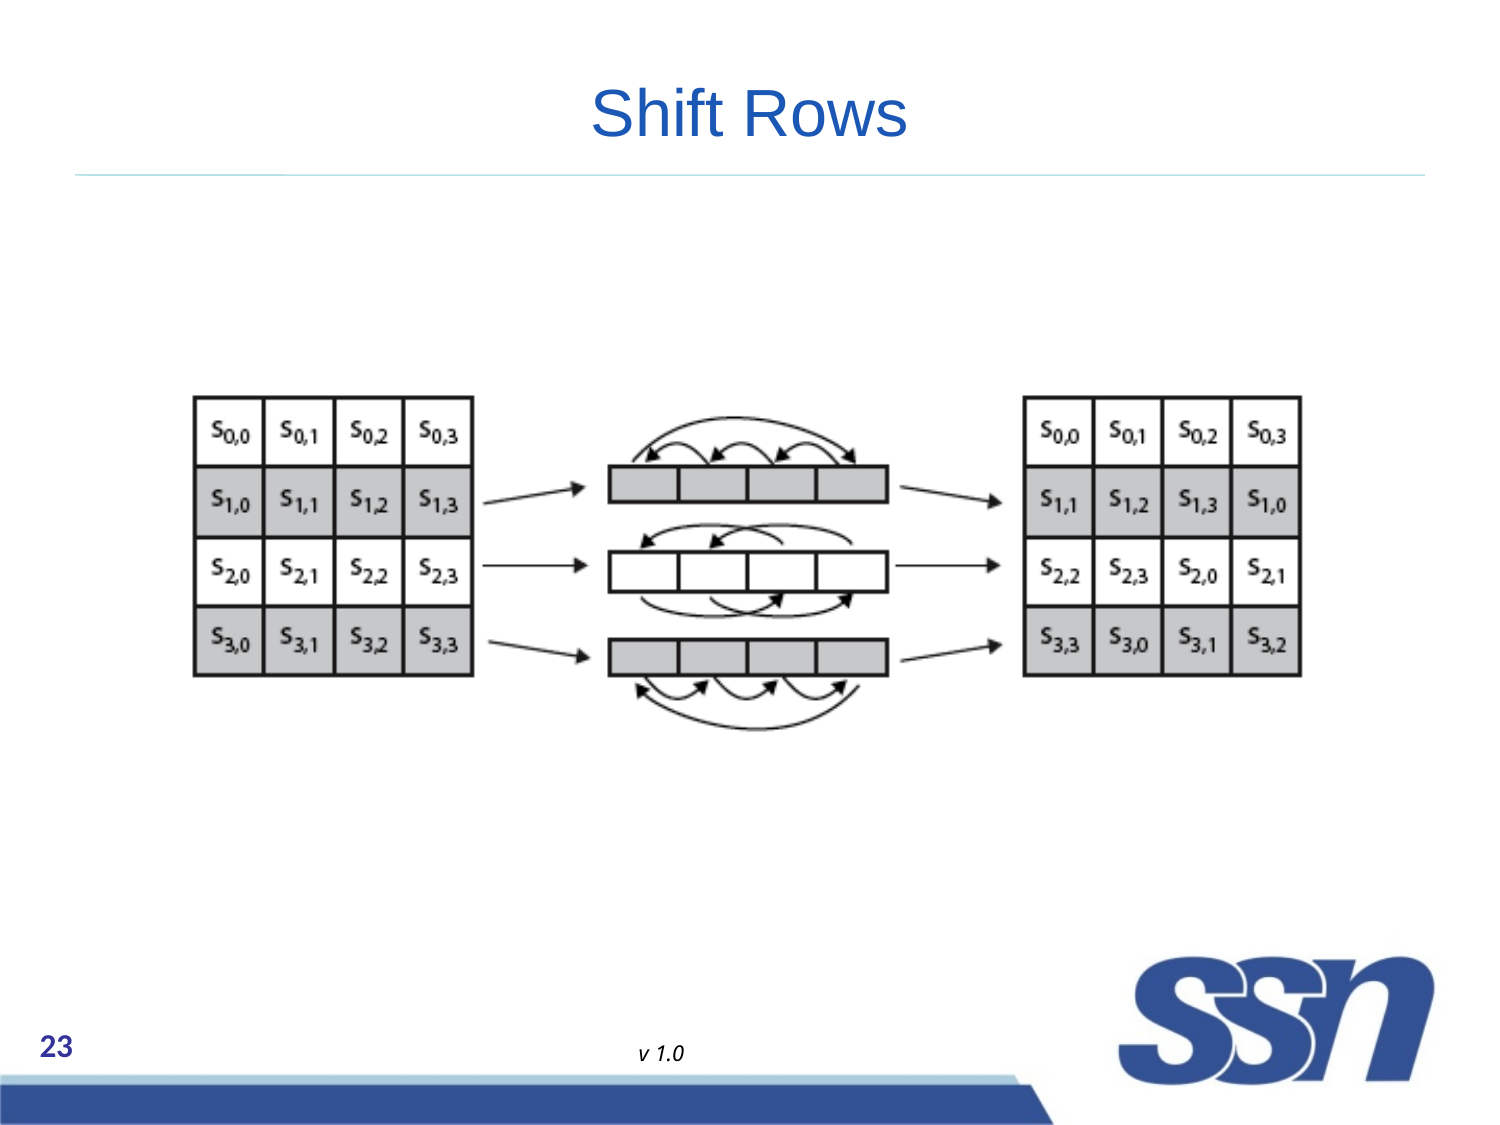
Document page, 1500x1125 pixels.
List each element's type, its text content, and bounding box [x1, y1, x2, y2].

picture [162, 369, 1338, 756]
picture [0, 913, 1500, 1125]
title Shift Rows [75, 45, 1425, 175]
